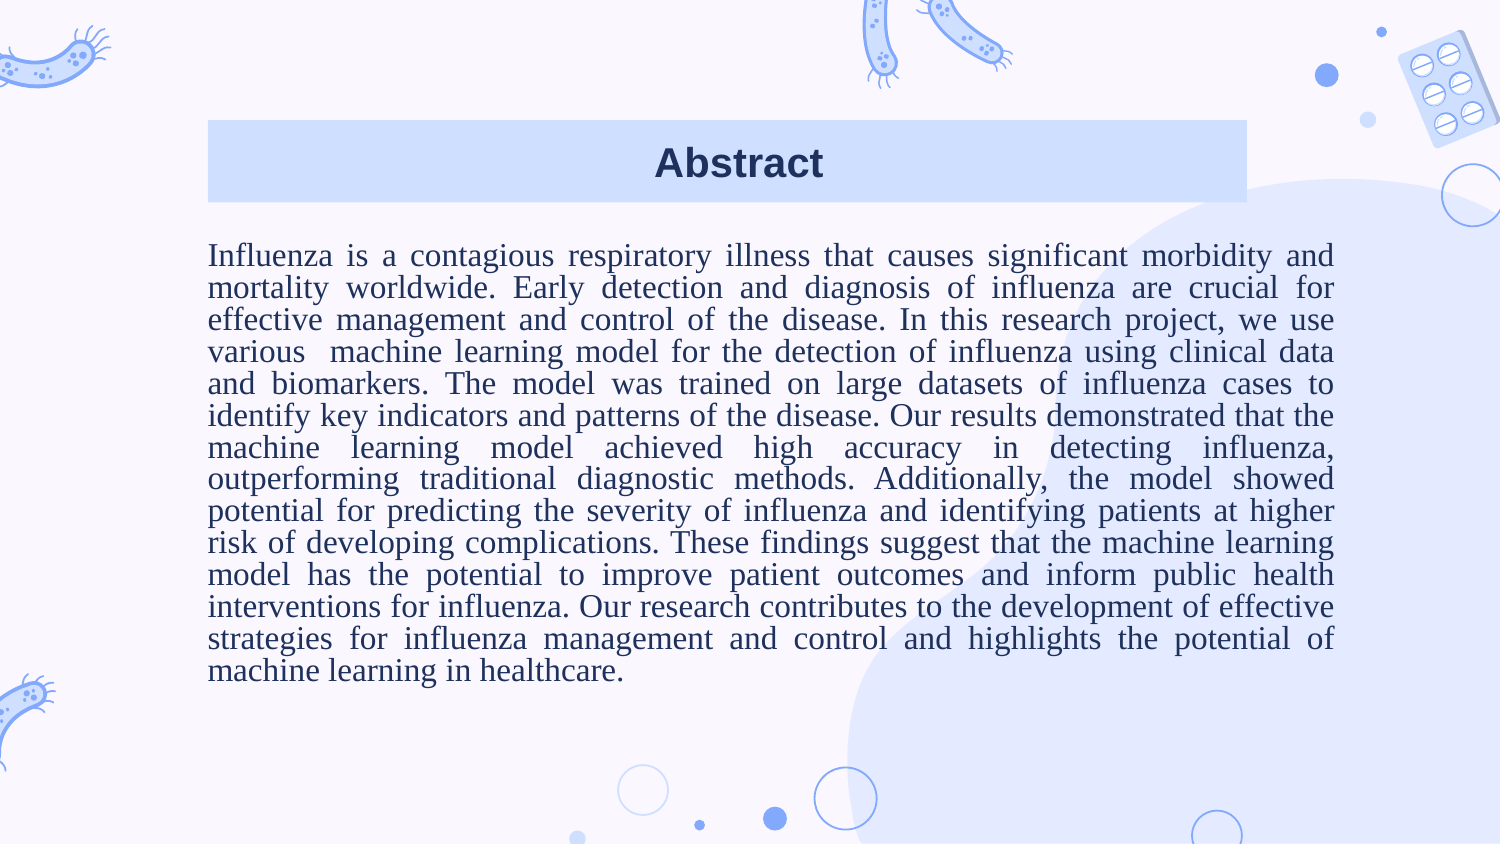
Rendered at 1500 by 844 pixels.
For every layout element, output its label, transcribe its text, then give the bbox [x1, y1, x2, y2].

text_box Influenza is a contagious respiratory illness that causes significant morbidity and mortality worldwide. Early detection and diagnosis of influenza are crucial for effective management and control of the disease. In this research project, we use various machine learning model for the detection of influenza using clinical data and biomarkers. The model was trained on large datasets of influenza cases to identify key indicators and patterns of the disease. Our results demonstrated that the machine learning model achieved high accuracy in detecting influenza, outperforming traditional diagnostic methods. Additionally, the model showed potential for predicting the severity of influenza and identifying patients at higher risk of developing complications. These findings suggest that the machine learning model has the potential to improve patient outcomes and inform public health interventions for influenza. Our research contributes to the development of effective strategies for influenza management and control and highlights the potential of machine learning in healthcare. [192, 226, 1352, 786]
subtitle Abstract [207, 120, 1247, 203]
